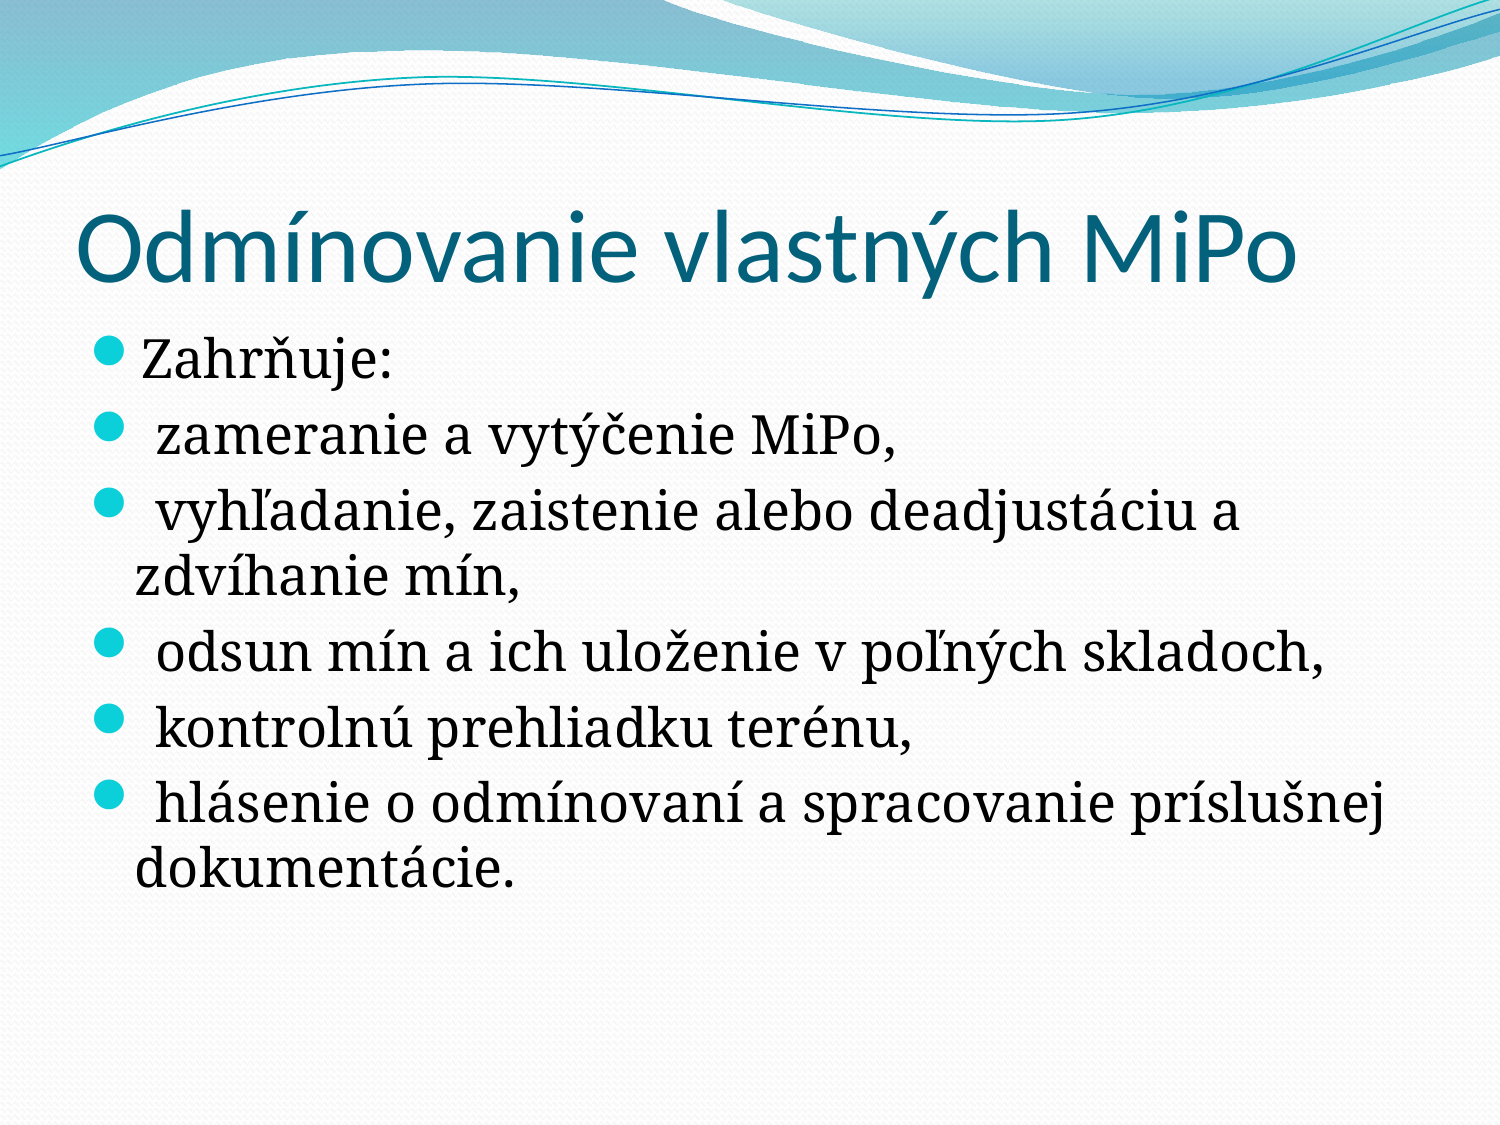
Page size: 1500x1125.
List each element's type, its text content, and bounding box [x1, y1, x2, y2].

title Odmínovanie vlastných MiPo [75, 115, 1425, 303]
list Zahrňuje: zameranie a vytýčenie MiPo, vyhľadanie, zaistenie alebo deadjustáciu a zdvíhanie mín, odsun mín a ich uloženie v poľných skladoch, kontrolnú prehliadku terénu, hlásenie o odmínovaní a spracovanie príslušnej dokumentácie. [75, 317, 1425, 1038]
